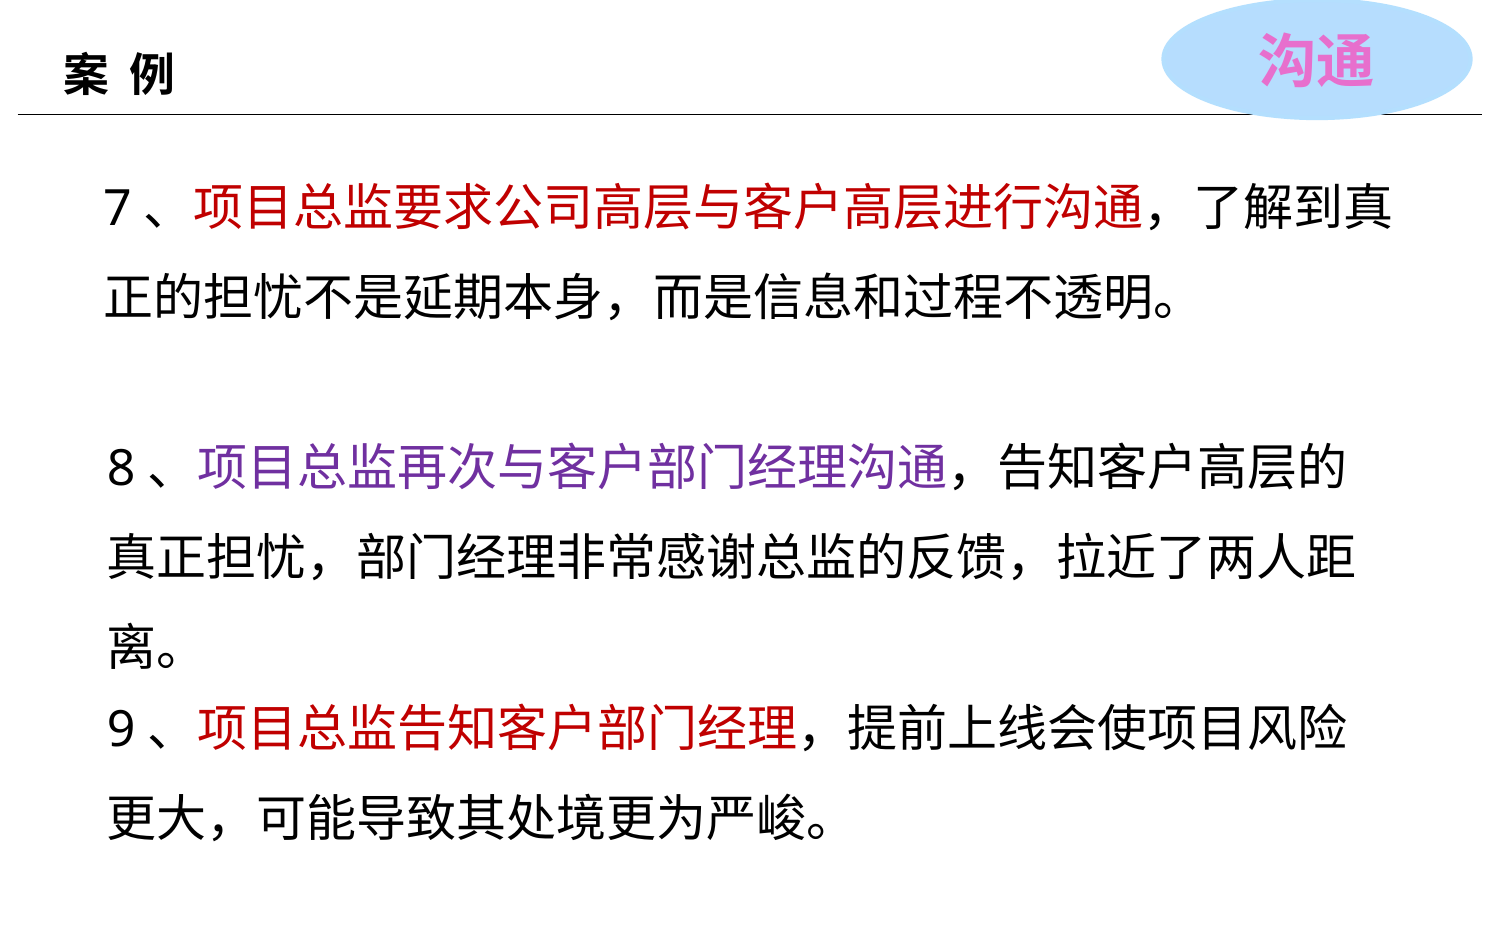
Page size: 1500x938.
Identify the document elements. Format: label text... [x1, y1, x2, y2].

title 案 例 [48, 19, 1005, 127]
text_box 沟通 [1161, 0, 1473, 121]
text_box 9、项目总监告知客户部门经理，提前上线会使项目风险更大，可能导致其处境更为严峻。 [92, 659, 1412, 860]
text_box 7、项目总监要求公司高层与客户高层进行沟通，了解到真正的担忧不是延期本身，而是信息和过程不透明。 [88, 137, 1412, 339]
text_box 8、项目总监再次与客户部门经理沟通，告知客户高层的真正担忧，部门经理非常感谢总监的反馈，拉近了两人距离。 [92, 397, 1412, 599]
